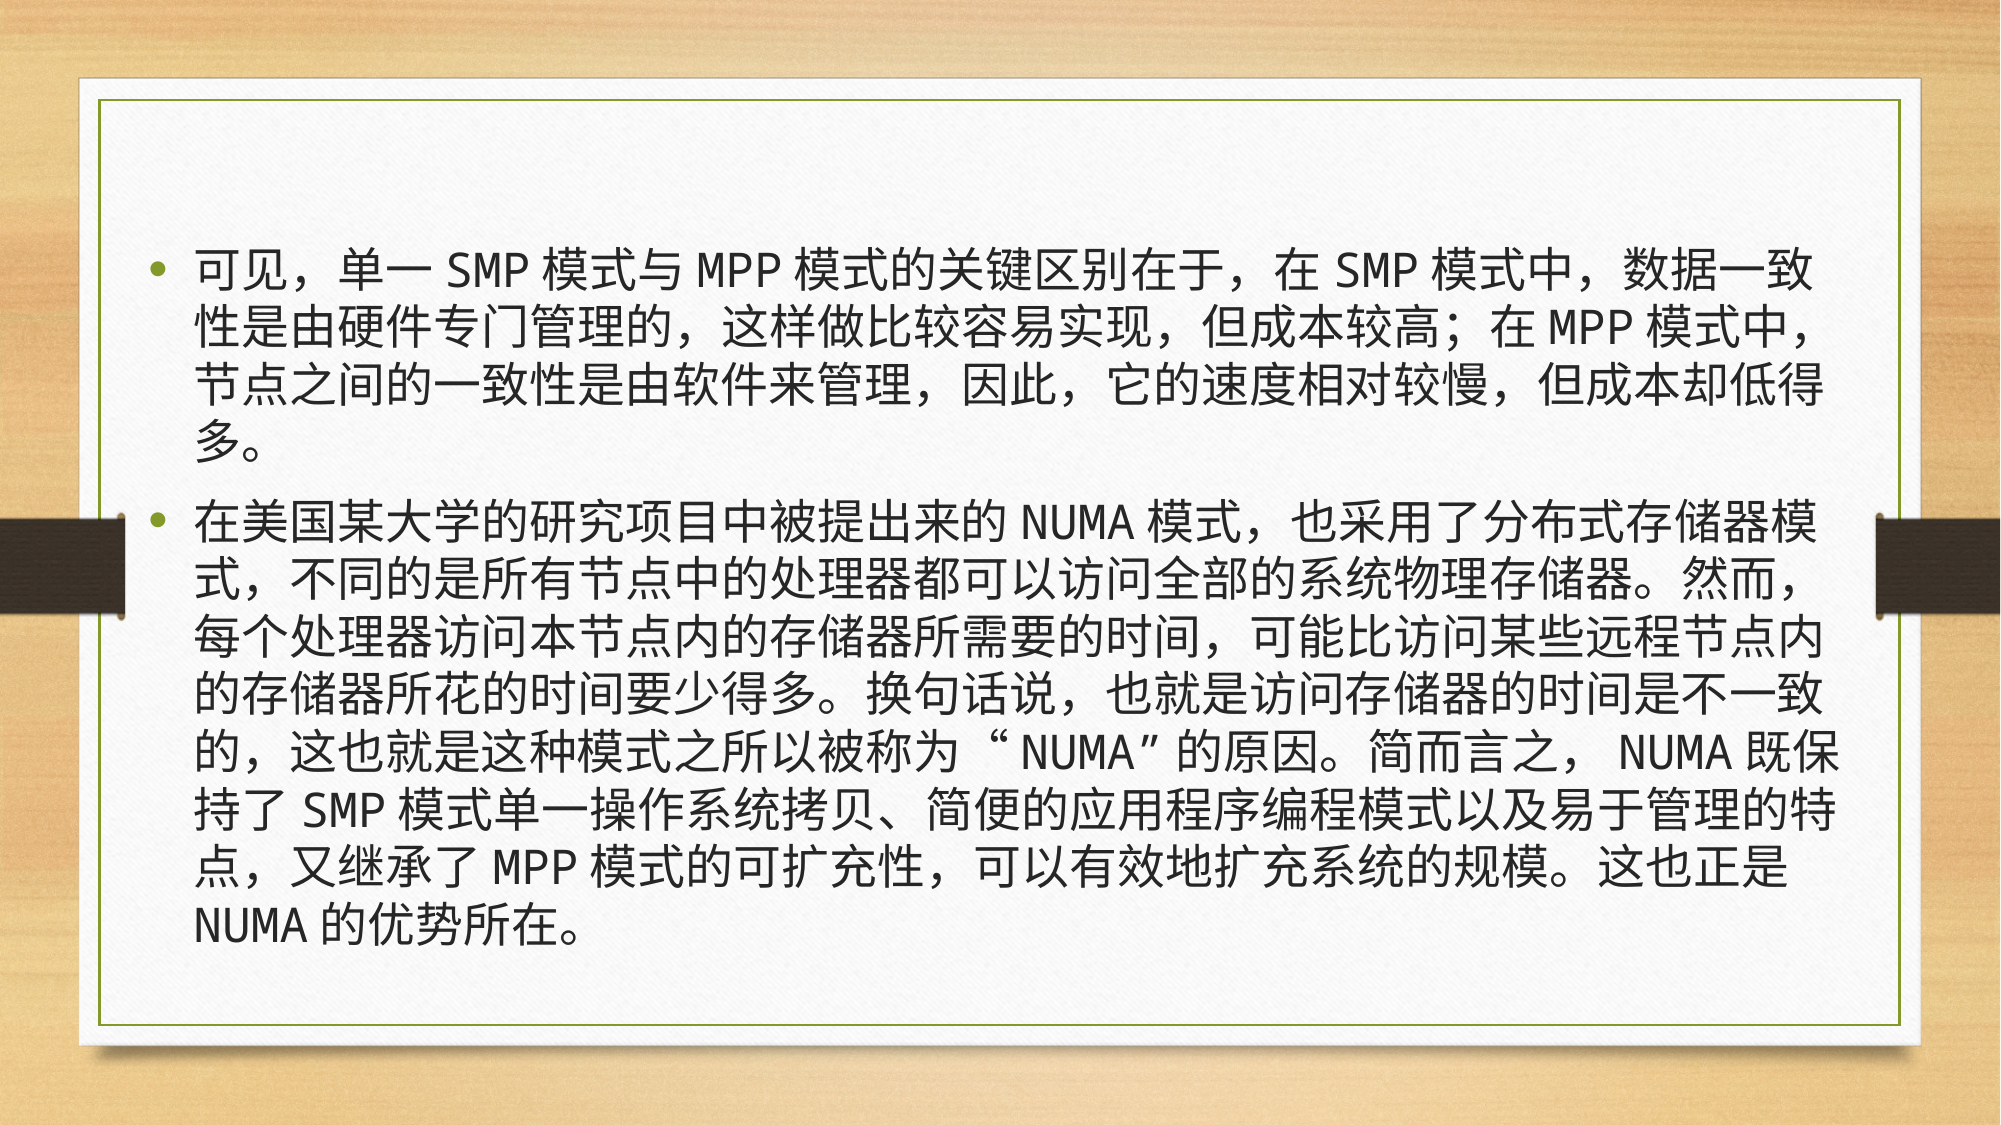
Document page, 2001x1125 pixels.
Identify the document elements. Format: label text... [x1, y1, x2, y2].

picture [0, 0, 2001, 1125]
list 可见，单一SMP模式与MPP模式的关键区别在于，在SMP模式中，数据一致性是由硬件专门管理的，这样做比较容易实现，但成本较高；在MPP模式中，节点之间的一致性是由软件来管理，因此，它的速度相对较慢，但成本却低得多。 在美国某大学的研究项目中被提出来的NUMA模式，也采用了分布式存储器模式，不同的是所有节点中的处理器都可以访问全部的系统物理存储器。然而，每个处理器访问本节点内的存储器所需要的时间，可能比访问某些远程节点内的存储器所花的时间要少得多。换句话说，也就是访问存储器的时间是不一致的，这也就是这种模式之所以被称为“NUMA”的原因。简而言之，NUMA既保持了SMP模式单一操作系统拷贝、简便的应用程序编程模式以及易于管理的特点，又继承了MPP模式的可扩充性，可以有效地扩充系统的规模。这也正是NUMA的优势所在。 [133, 231, 1870, 964]
